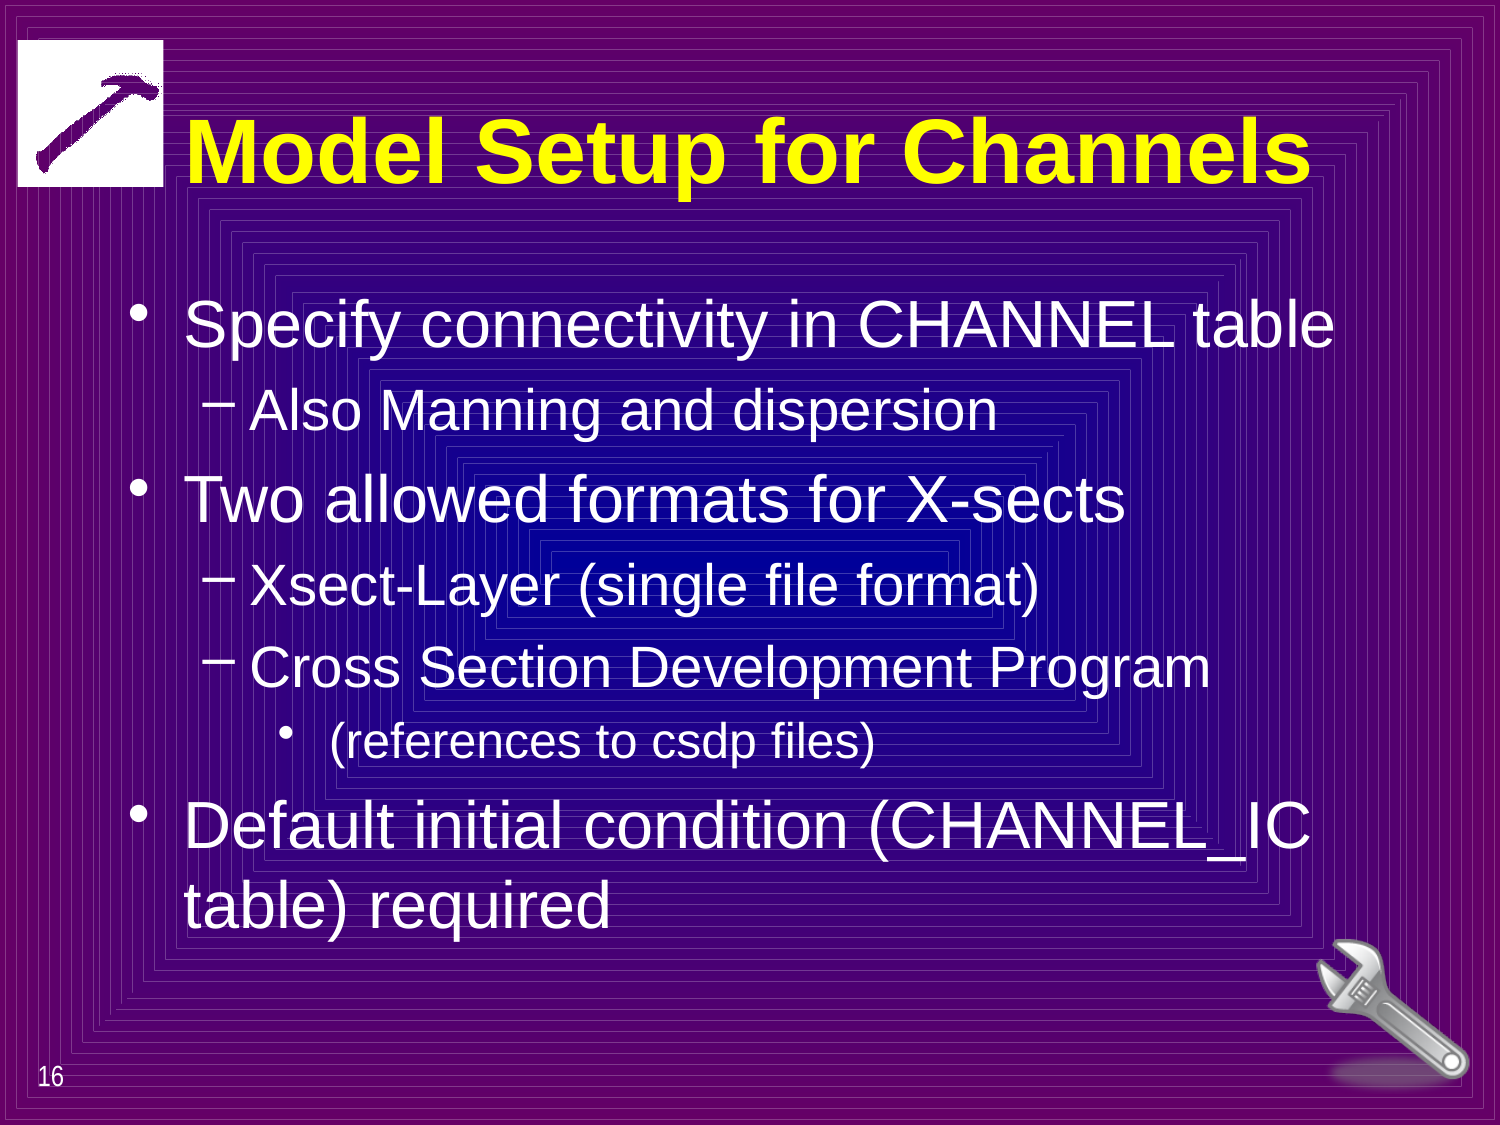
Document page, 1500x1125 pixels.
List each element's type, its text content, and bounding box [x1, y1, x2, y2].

title Model Setup for Channels [112, 52, 1388, 241]
slide_number 16 [22, 1049, 336, 1125]
list Specify connectivity in CHANNEL table Also Manning and dispersion Two allowed formats for X-sects Xsect-Layer (single file format) Cross Section Development Program (references to csdp files) Default initial condition (CHANNEL_IC table) required [112, 272, 1388, 949]
picture [1310, 930, 1475, 1094]
picture [17, 40, 164, 187]
